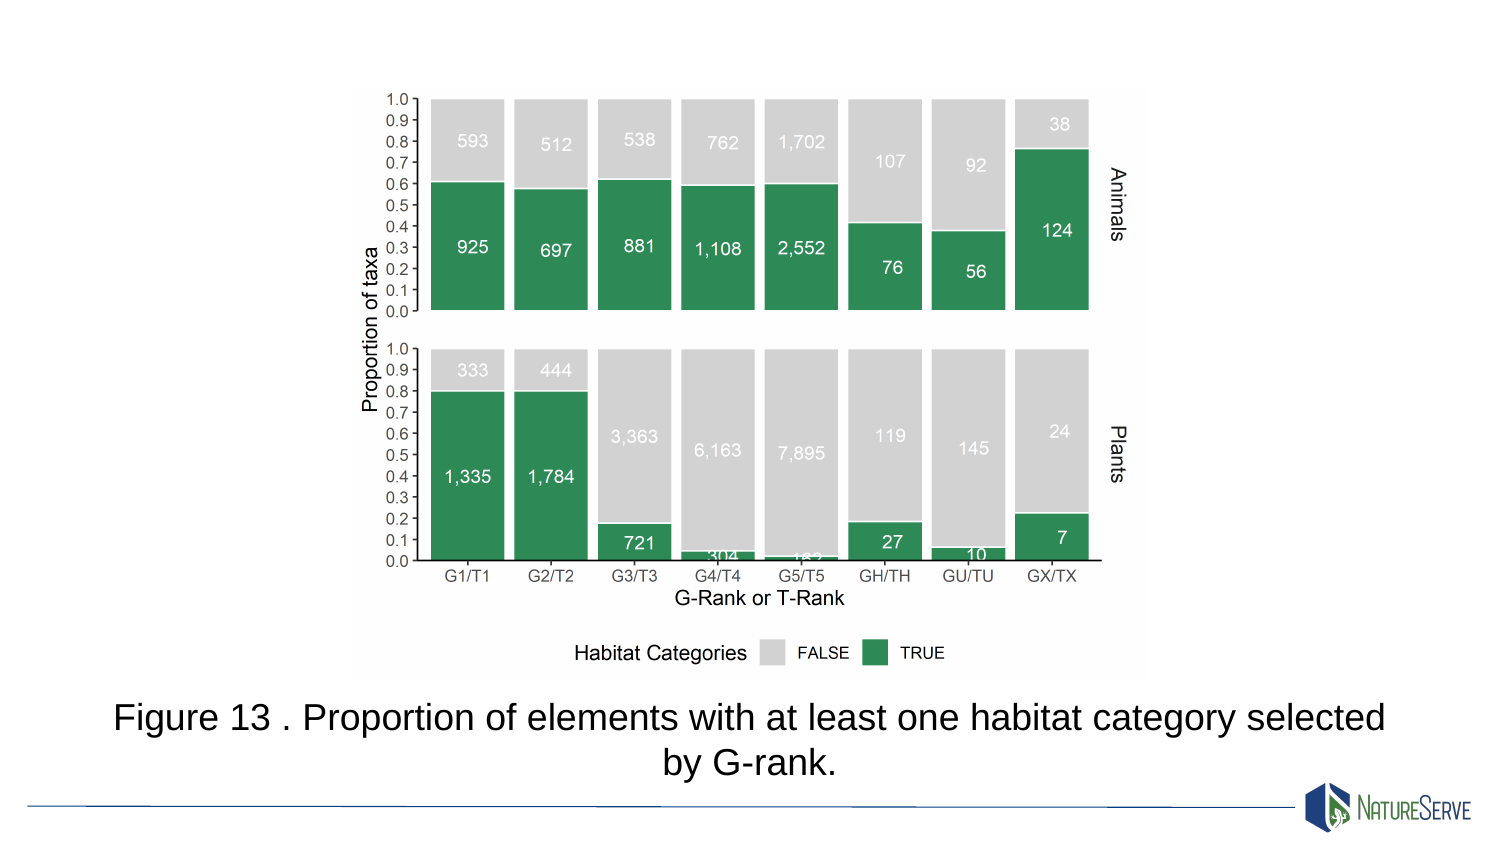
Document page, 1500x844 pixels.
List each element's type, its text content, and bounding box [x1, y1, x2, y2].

picture [1294, 771, 1482, 844]
text_box Figure 13 . Proportion of elements with at least one habitat category selected by G-rank. [74, 685, 1425, 769]
picture [351, 89, 1147, 686]
